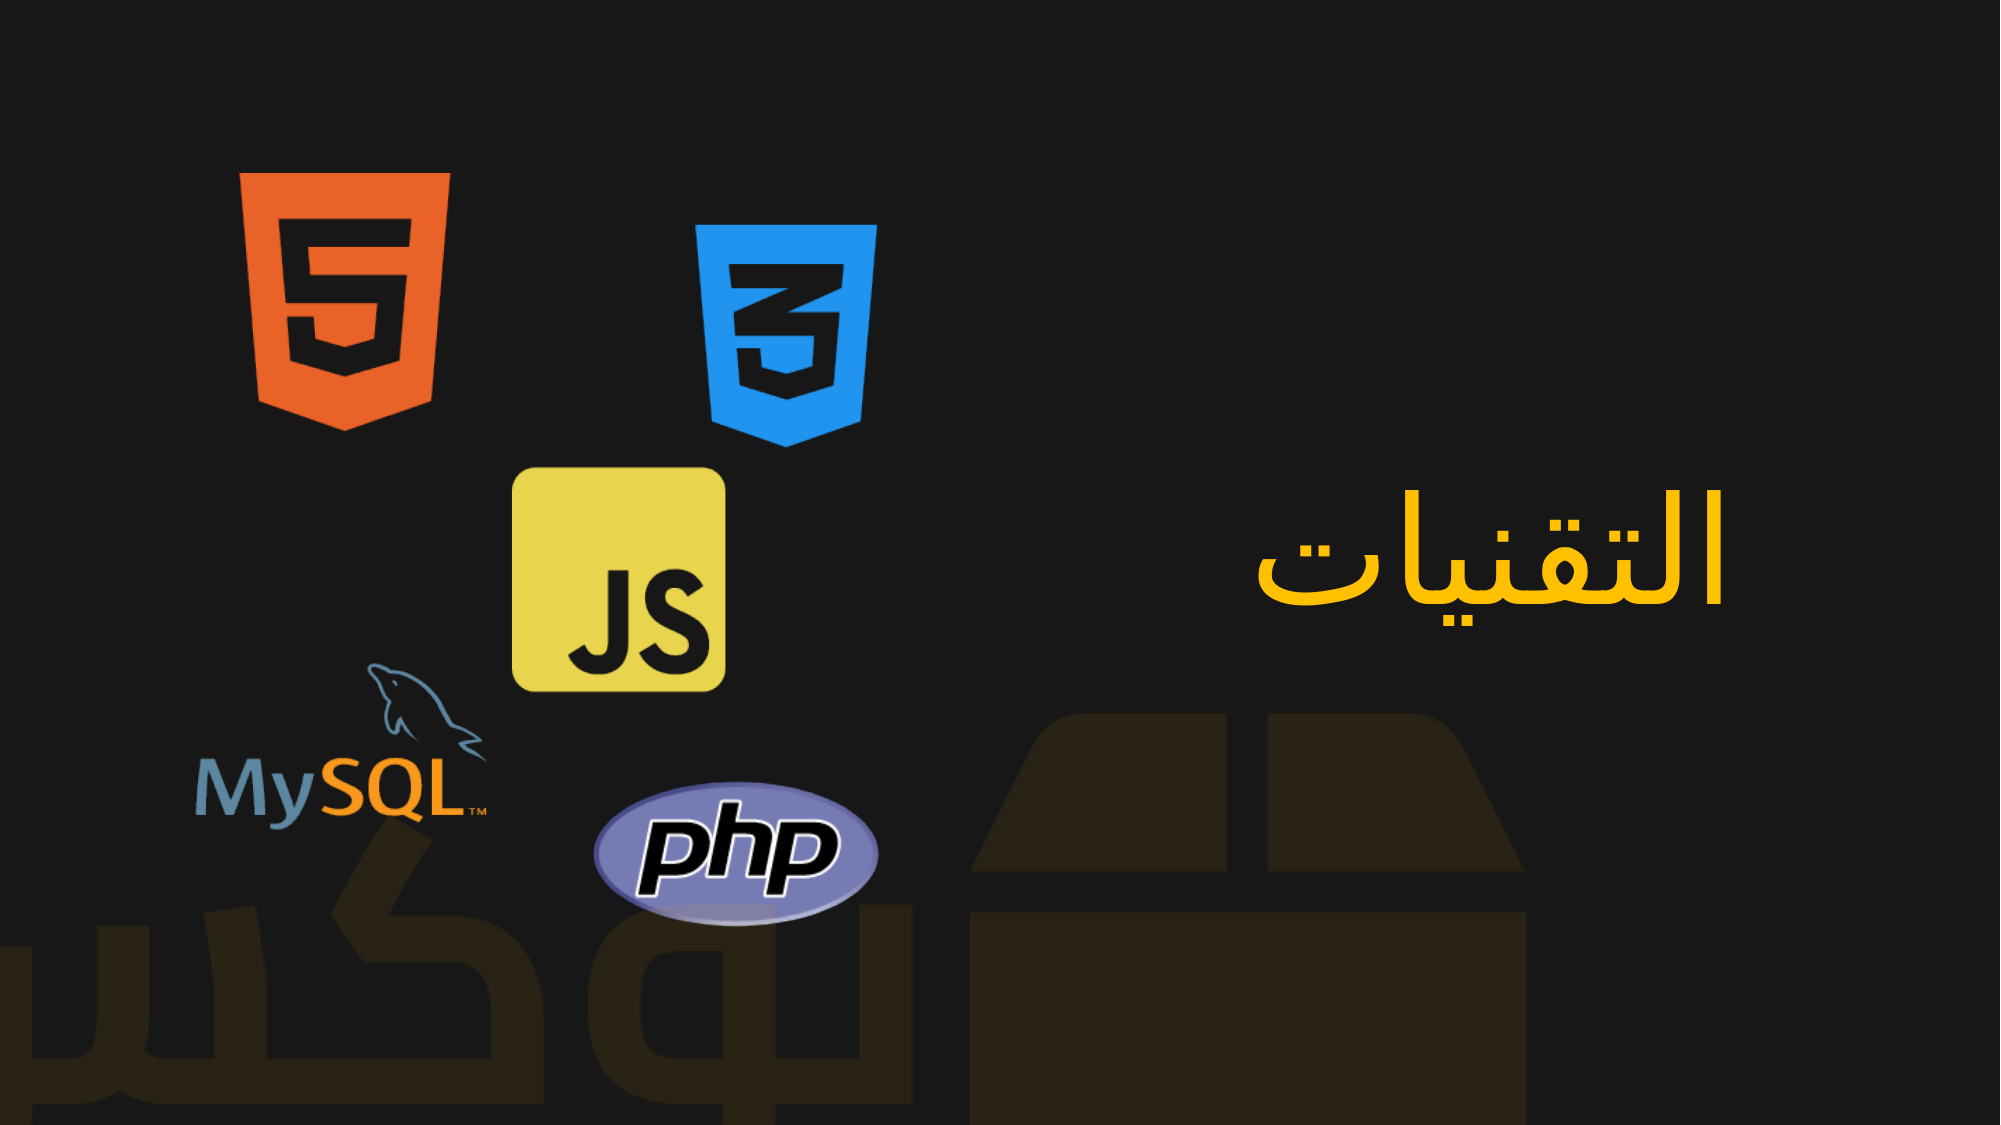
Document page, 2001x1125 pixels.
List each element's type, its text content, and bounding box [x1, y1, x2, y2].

text_box التقنيات [1235, 447, 1751, 643]
picture [0, 173, 1526, 1125]
